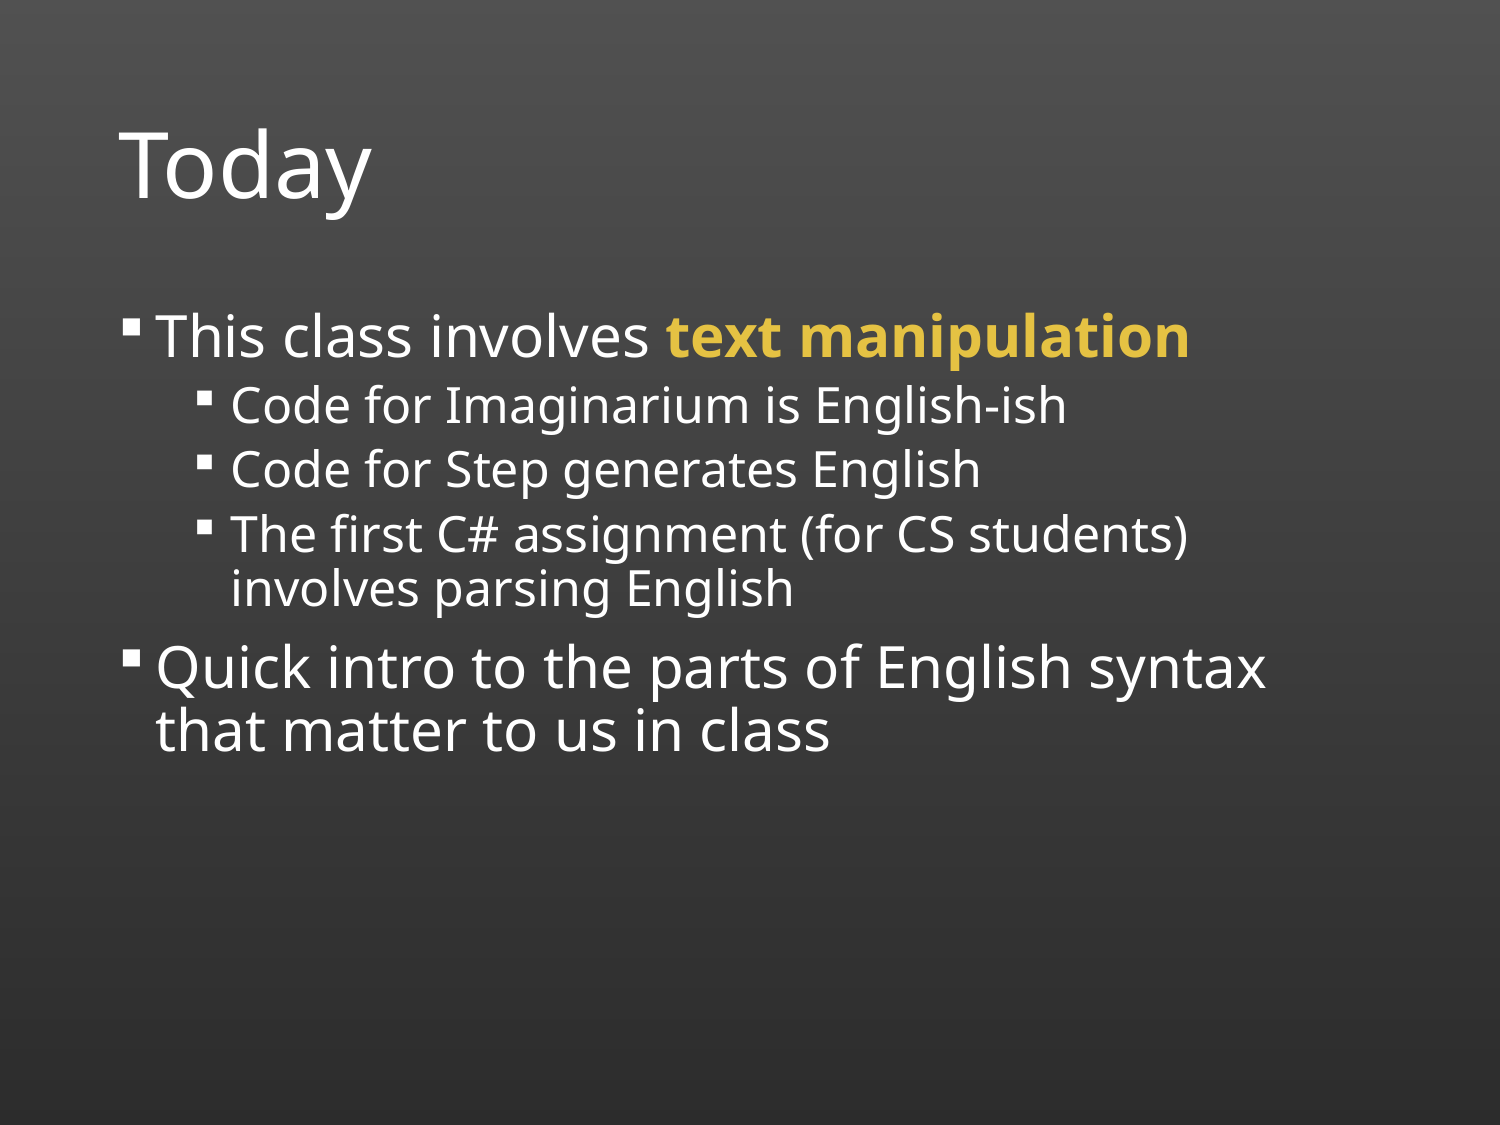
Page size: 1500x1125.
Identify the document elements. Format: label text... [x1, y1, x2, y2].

list This class involves text manipulation Code for Imaginarium is English-ish Code for Step generates English The first C# assignment (for CS students) involves parsing English Quick intro to the parts of English syntax that matter to us in class [103, 299, 1397, 1014]
title Today [103, 59, 1397, 278]
